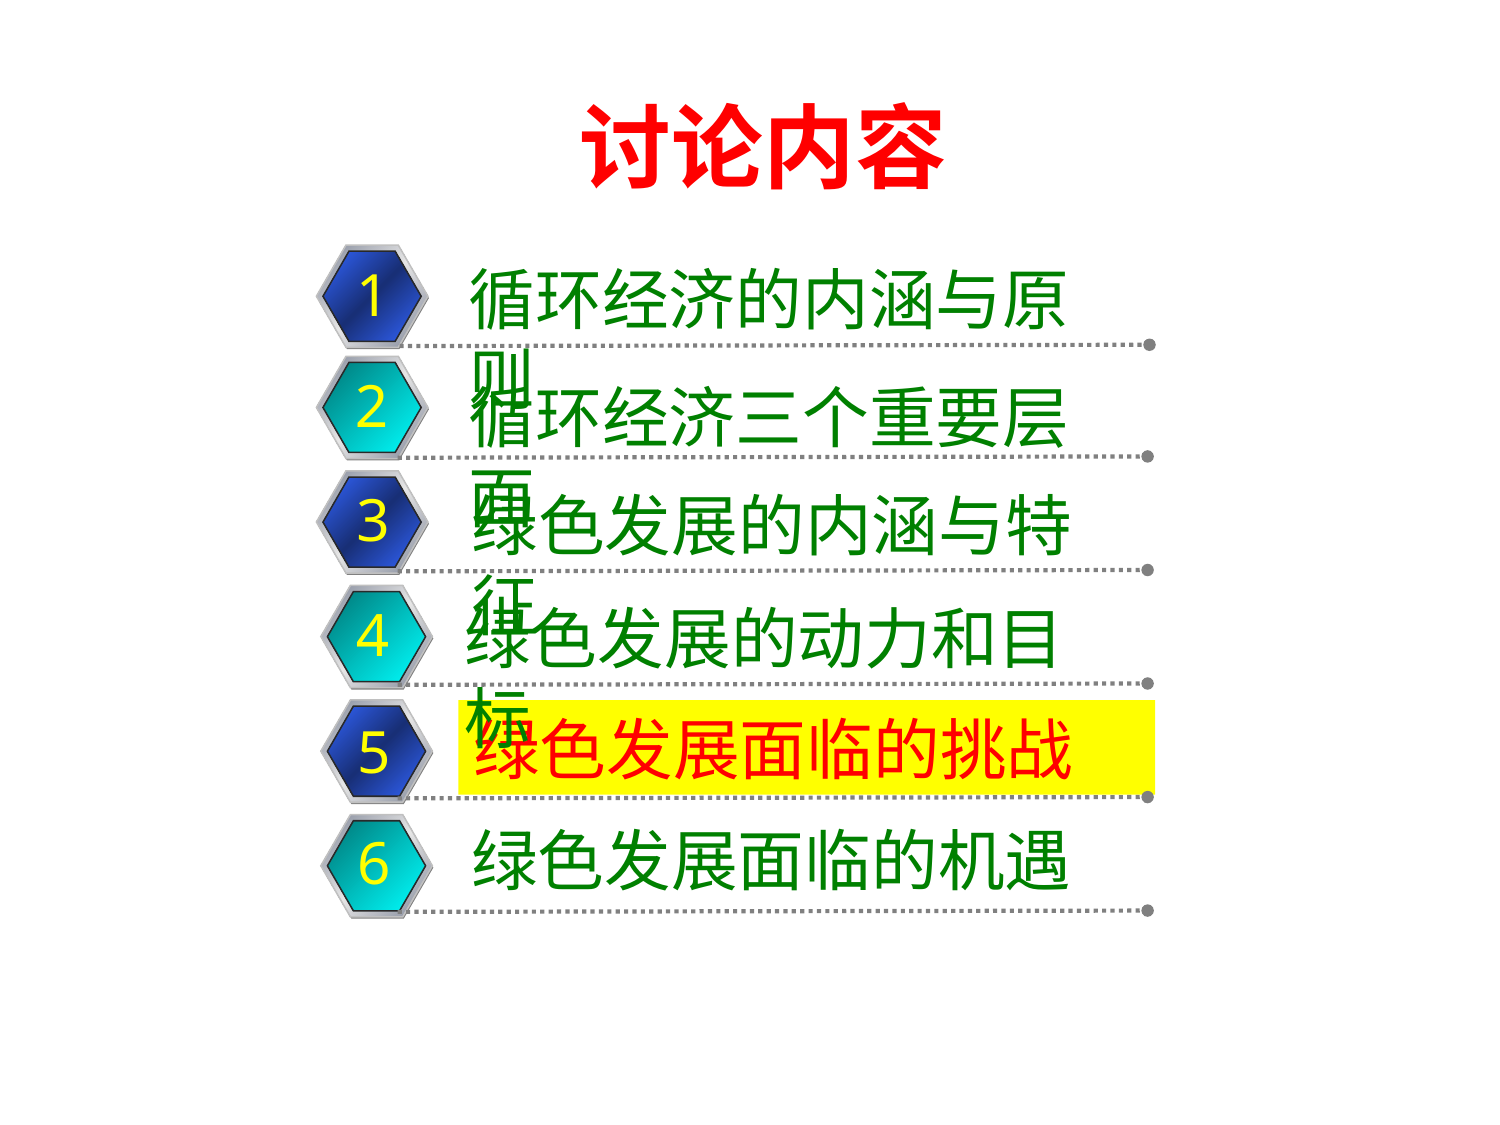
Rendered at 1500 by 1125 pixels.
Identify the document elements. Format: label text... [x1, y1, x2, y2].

text_box [1139, 790, 1154, 804]
text_box 绿色发展的内涵与特征 [456, 476, 1154, 652]
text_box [320, 699, 434, 805]
text_box 绿色发展面临的机遇 [456, 811, 1154, 907]
text_box [1151, 338, 1156, 351]
text_box 循环经济的内涵与原则 [454, 250, 1151, 368]
text_box [1139, 907, 1154, 917]
text_box 循环经济三个重要层面 [454, 368, 1151, 543]
text_box 绿色发展面临的挑战 [458, 700, 1156, 795]
text_box [1139, 563, 1154, 577]
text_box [320, 585, 434, 690]
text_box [316, 470, 429, 575]
text_box [1139, 677, 1154, 690]
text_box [316, 244, 429, 350]
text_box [320, 814, 434, 919]
text_box 绿色发展的动力和目标 [449, 589, 1147, 765]
text_box 讨论内容 [98, 82, 1449, 270]
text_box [316, 356, 429, 461]
